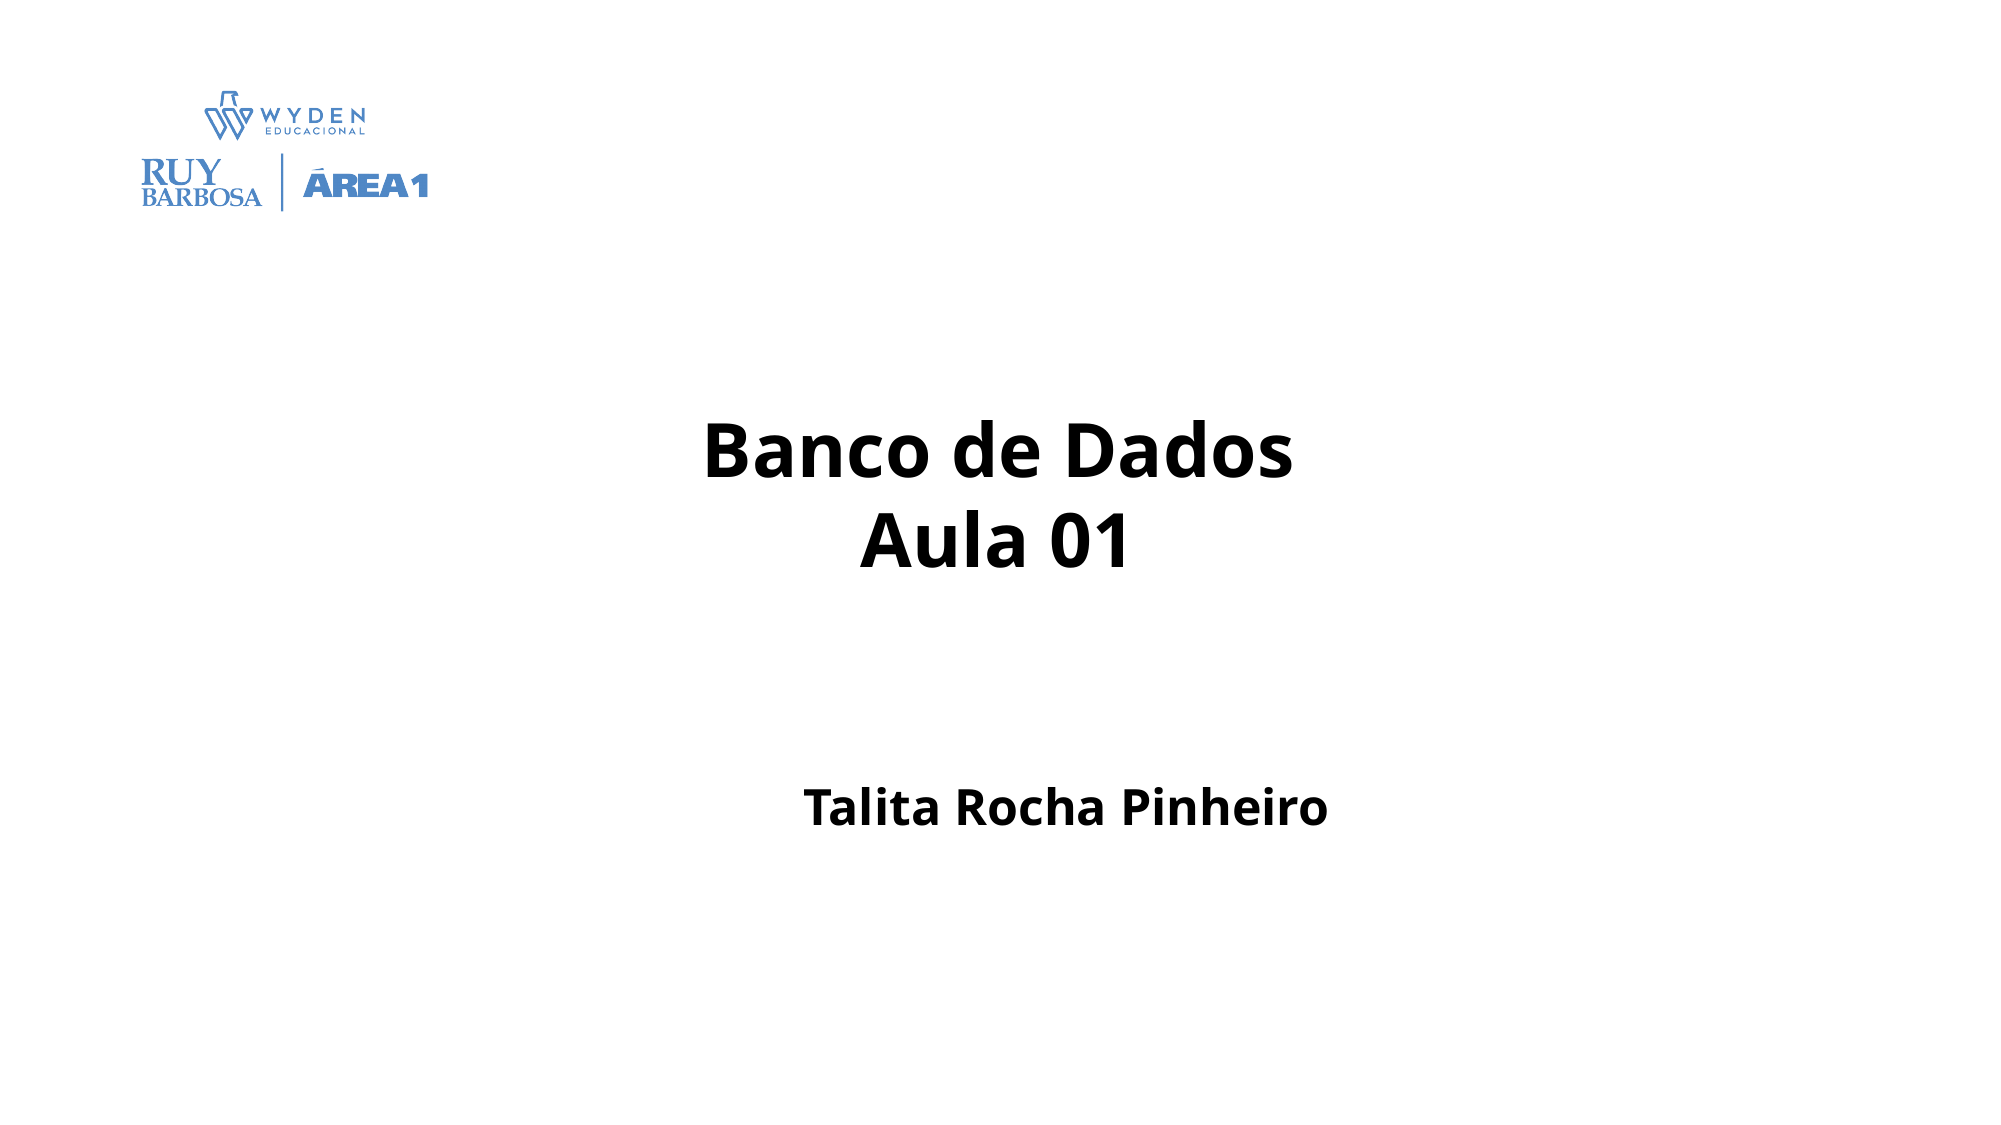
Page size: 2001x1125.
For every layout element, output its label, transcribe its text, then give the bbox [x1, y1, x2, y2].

picture [89, 38, 480, 264]
text_box Talita Rocha Pinheiro [555, 768, 1579, 844]
text_box Banco de Dados Aula 01 [115, 395, 1881, 684]
